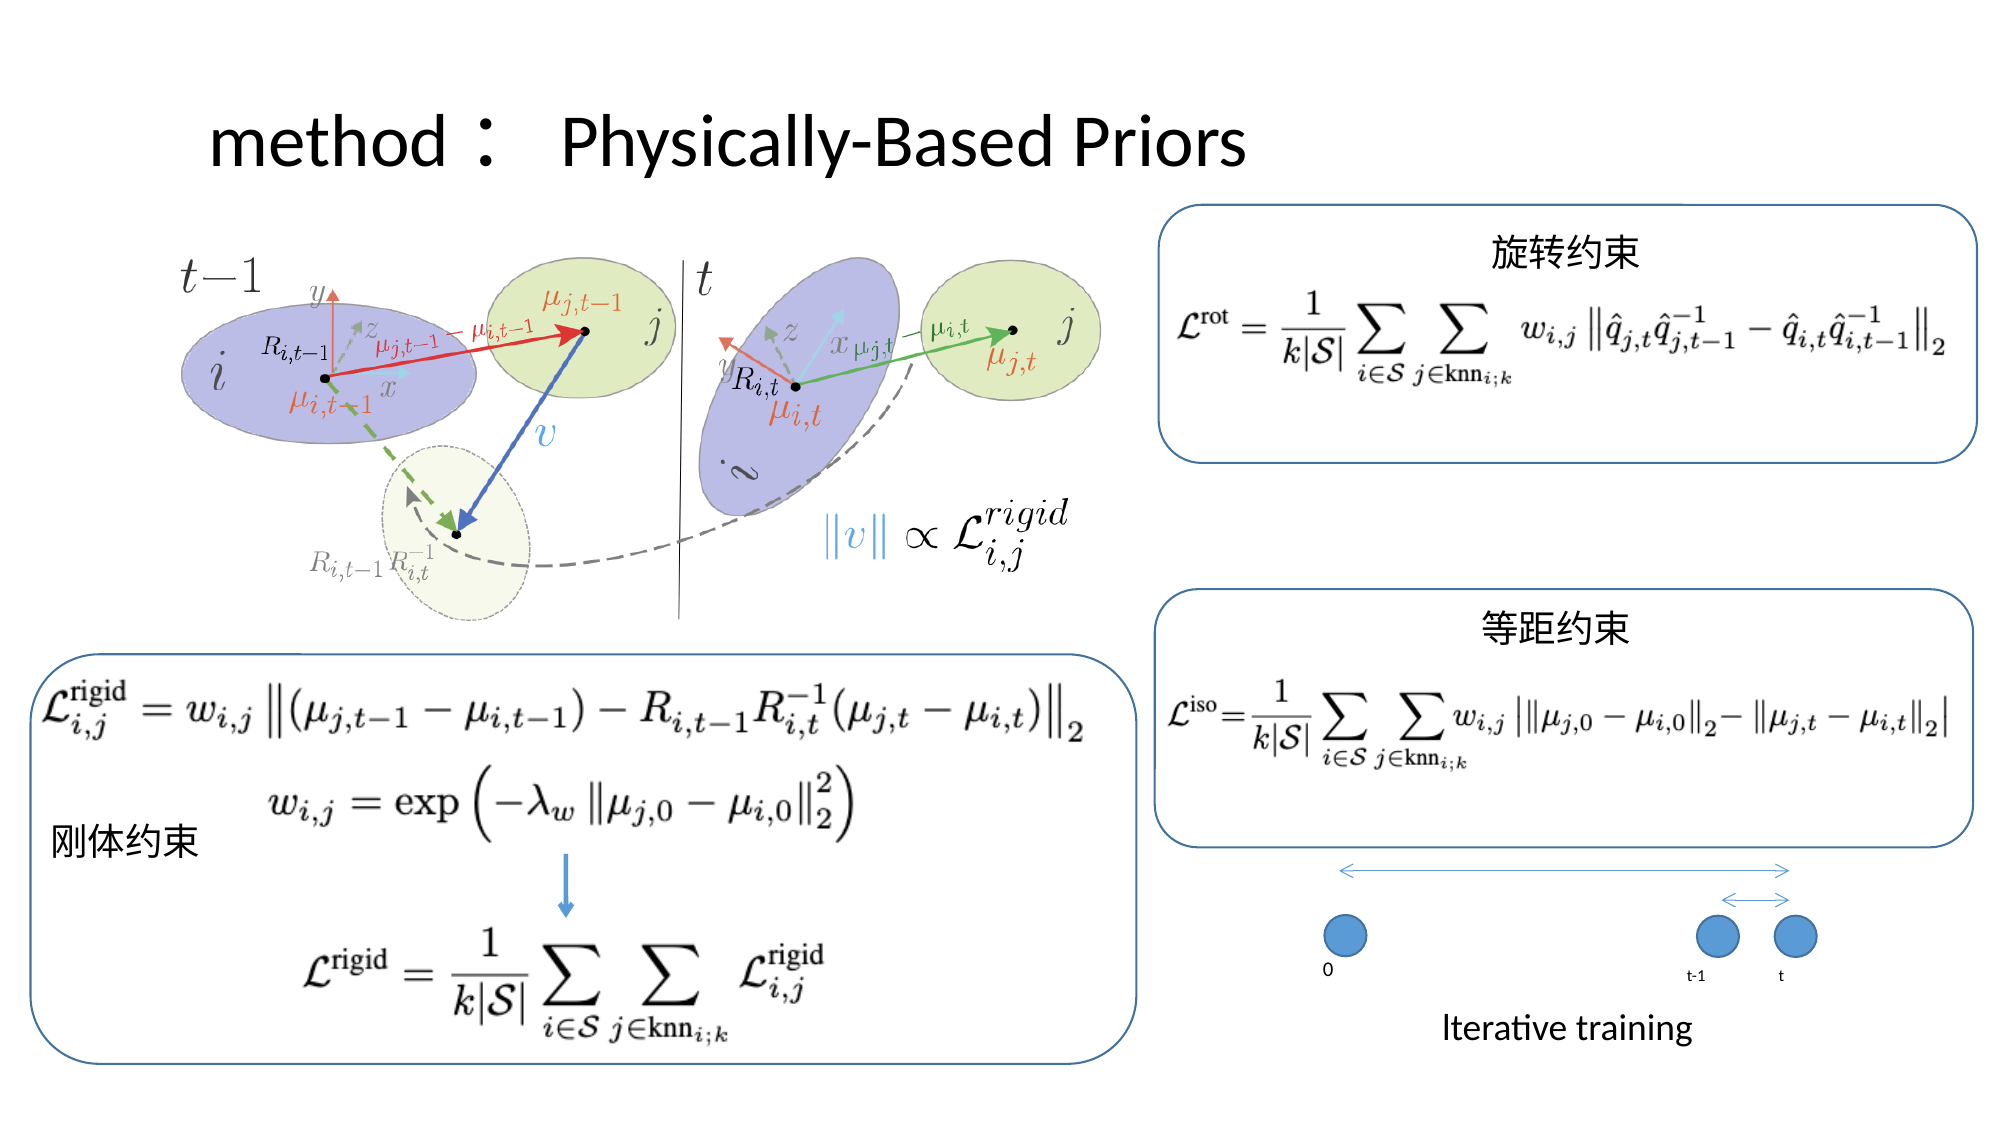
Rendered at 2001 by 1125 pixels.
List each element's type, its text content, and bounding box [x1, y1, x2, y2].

picture [1158, 671, 1955, 787]
text_box [1153, 588, 1975, 849]
picture [1168, 282, 1965, 393]
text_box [1308, 870, 1828, 993]
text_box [35, 669, 1097, 1064]
text_box [29, 695, 35, 1023]
text_box method：Physically-Based Priors [193, 84, 1273, 189]
text_box lterative training [1427, 995, 1709, 1056]
picture [126, 190, 1114, 634]
text_box [54, 653, 1138, 1059]
text_box [1157, 203, 1979, 464]
